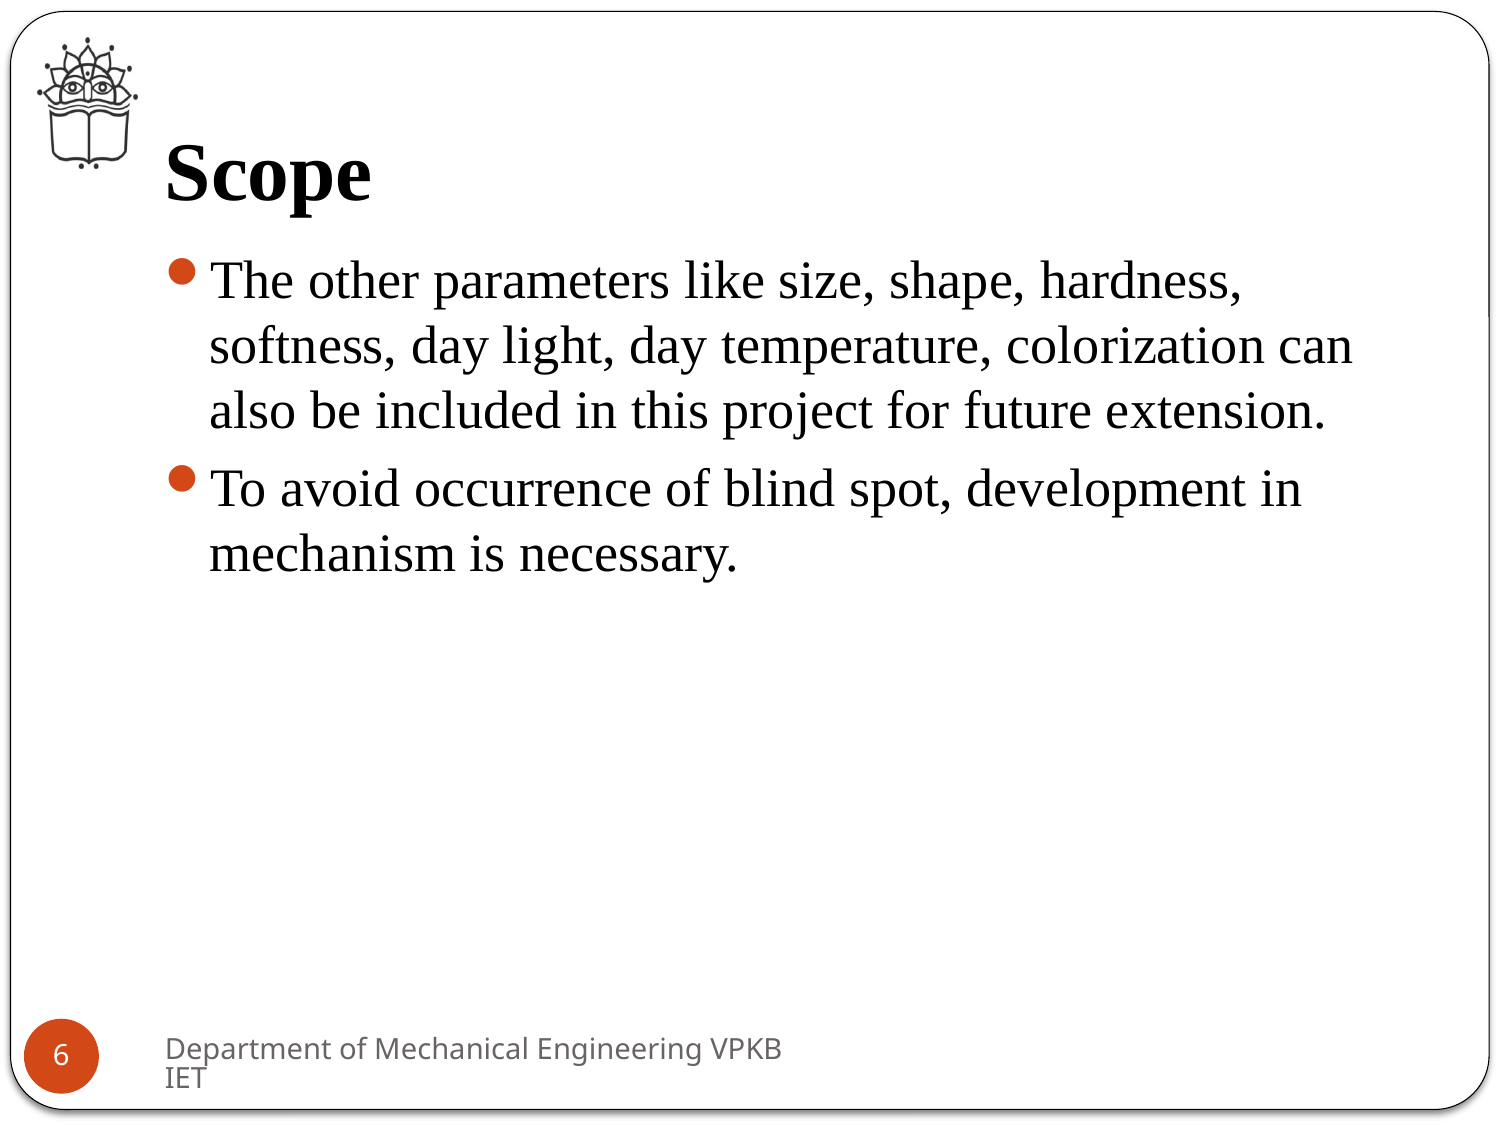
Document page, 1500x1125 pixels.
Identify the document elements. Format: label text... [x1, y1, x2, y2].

title Scope [150, 45, 1425, 233]
slide_number 6 [23, 1018, 99, 1094]
picture [37, 37, 138, 169]
list The other parameters like size, shape, hardness, softness, day light, day temperature, colorization can also be included in this project for future extension. To avoid occurrence of blind spot, development in mechanism is necessary. [150, 237, 1425, 988]
footer Department of Mechanical Engineering VPKBIET [150, 1012, 800, 1088]
